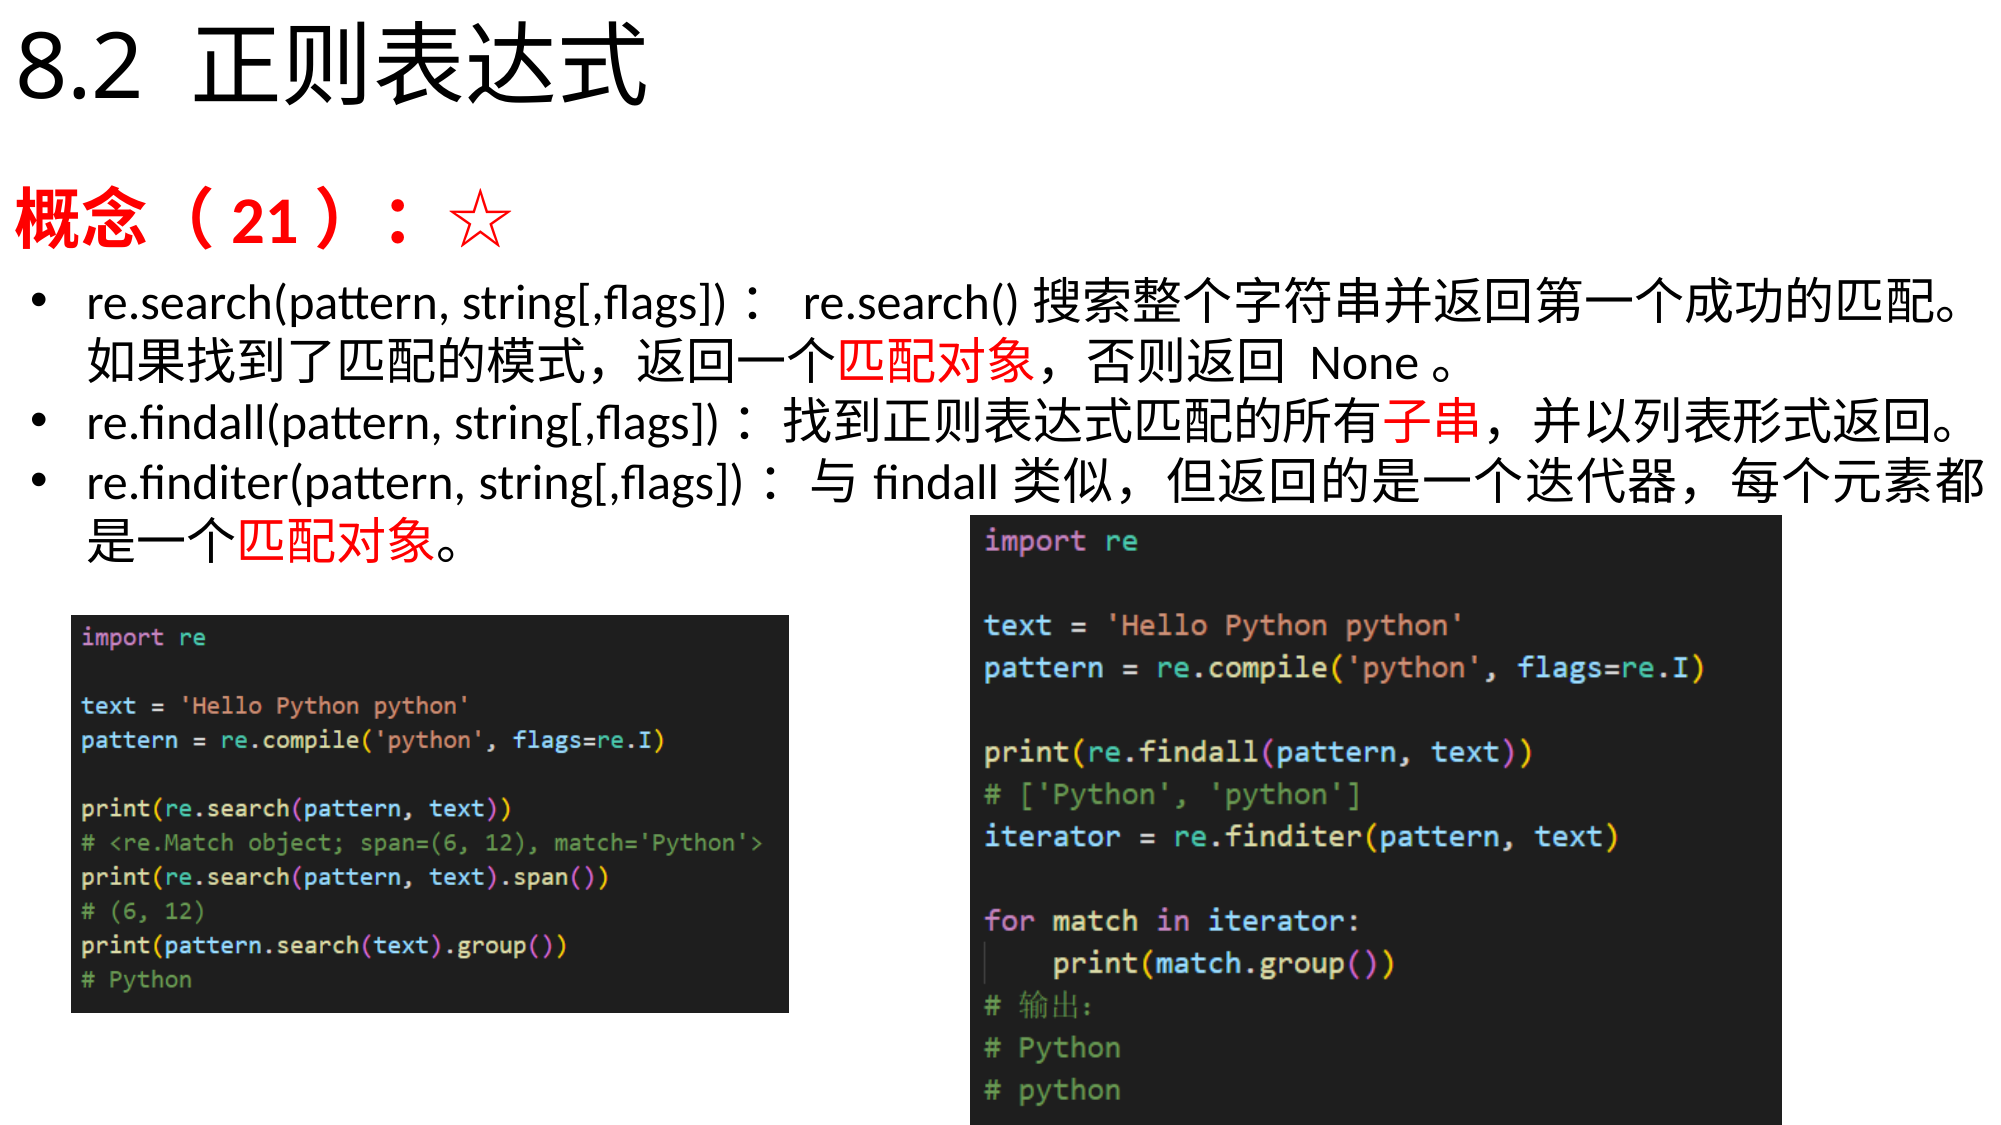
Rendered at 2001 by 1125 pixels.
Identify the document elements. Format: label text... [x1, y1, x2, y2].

picture [71, 615, 789, 1013]
picture [970, 515, 1782, 1125]
text_box re.search(pattern, string[,flags])：re.search()搜索整个字符串并返回第一个成功的匹配。如果找到了匹配的模式，返回一个匹配对象，否则返回 None。 re.findall(pattern, string[,flags])：找到正则表达式匹配的所有子串，并以列表形式返回。 re.finditer(pattern, string[,flags])：与findall类似，但返回的是一个迭代器，每个元素都是一个匹配对象。 [15, 262, 2000, 578]
text_box 概念（21）：☆ [0, 169, 2000, 264]
title 8.2 正则表达式 [0, 0, 2000, 138]
